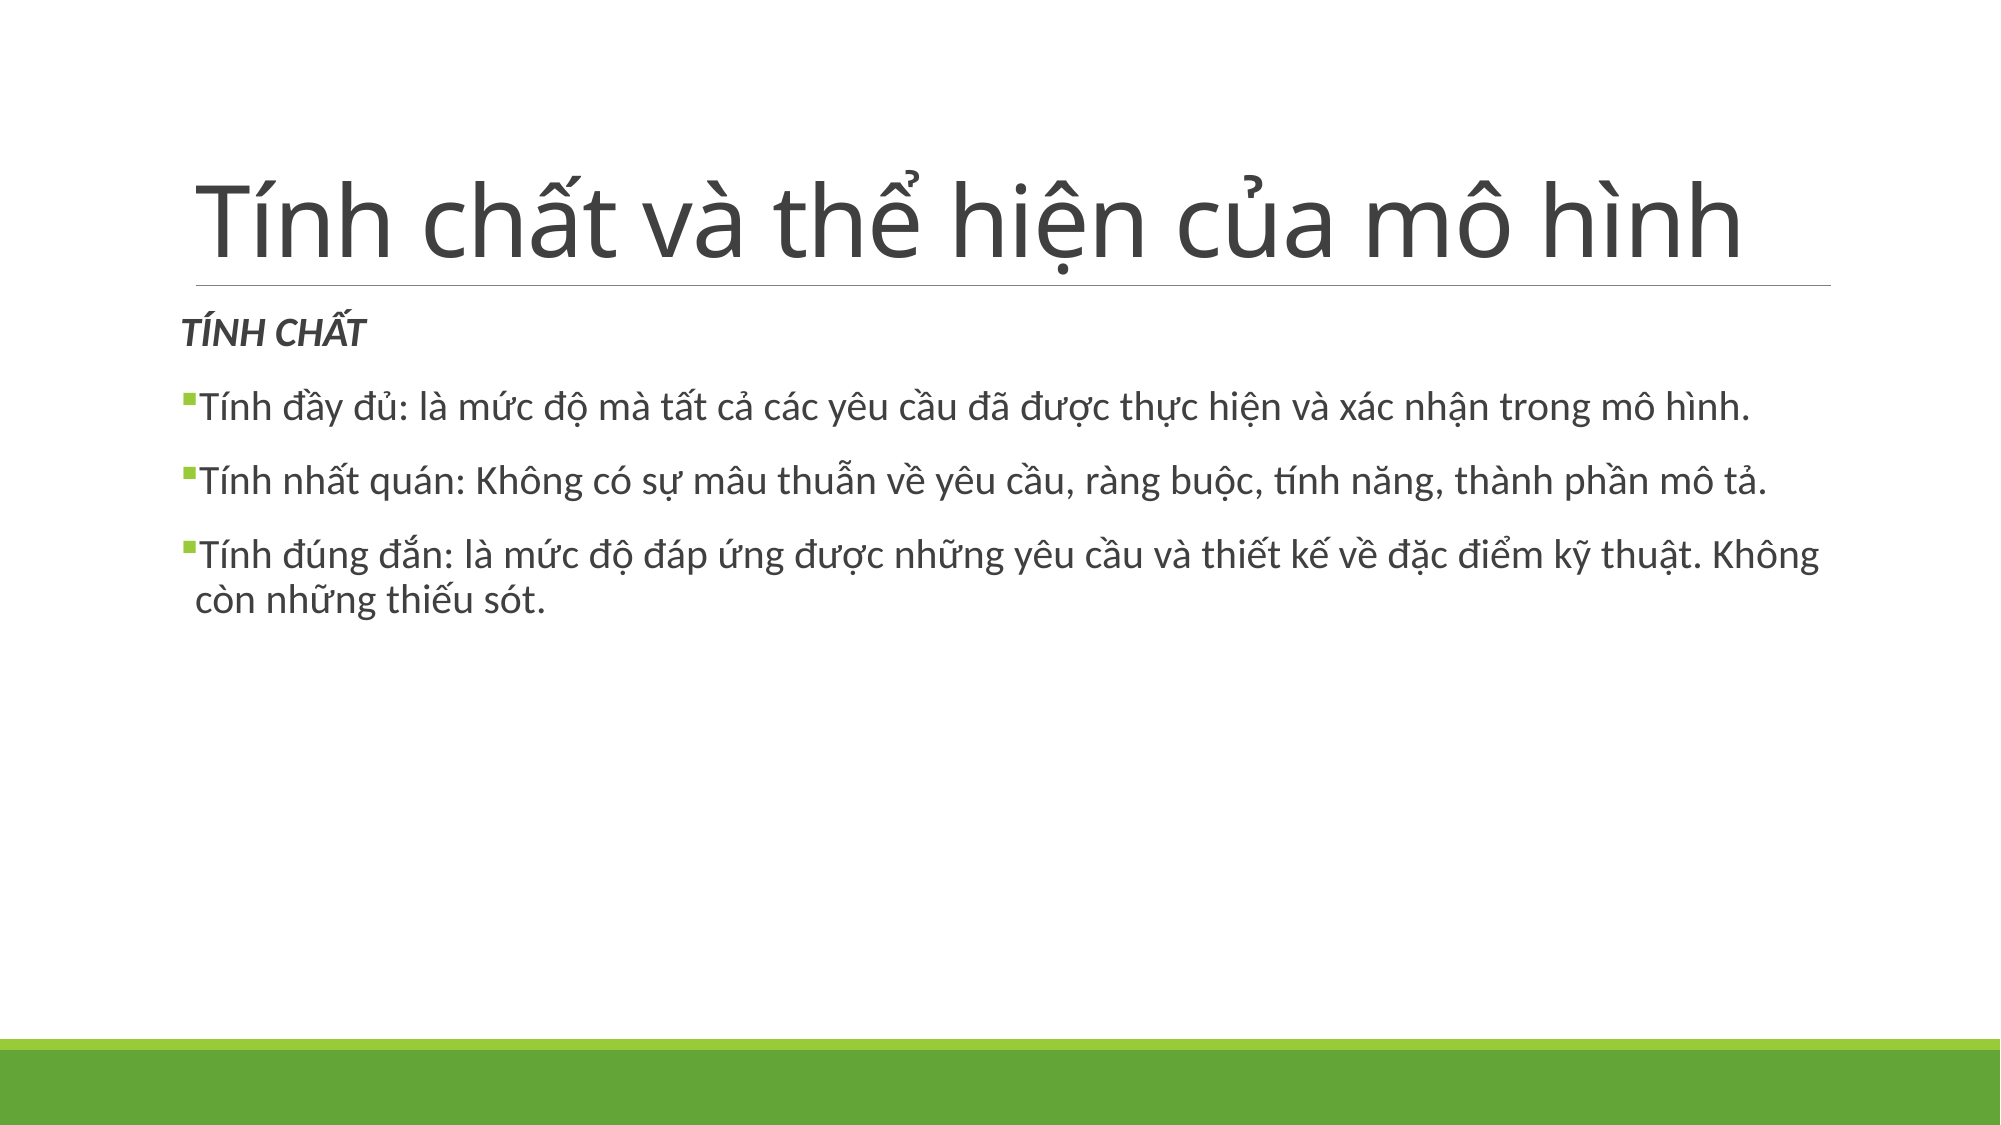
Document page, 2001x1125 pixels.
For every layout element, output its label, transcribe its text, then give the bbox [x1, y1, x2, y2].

title Tính chất và thể hiện của mô hình [180, 47, 1830, 285]
list TÍNH CHẤT Tính đầy đủ: là mức độ mà tất cả các yêu cầu đã được thực hiện và xác nhận trong mô hình. Tính nhất quán: Không có sự mâu thuẫn về yêu cầu, ràng buộc, tính năng, thành phần mô tả. Tính đúng đắn: là mức độ đáp ứng được những yêu cầu và thiết kế về đặc điểm kỹ thuật. Không còn những thiếu sót. [180, 302, 1830, 963]
